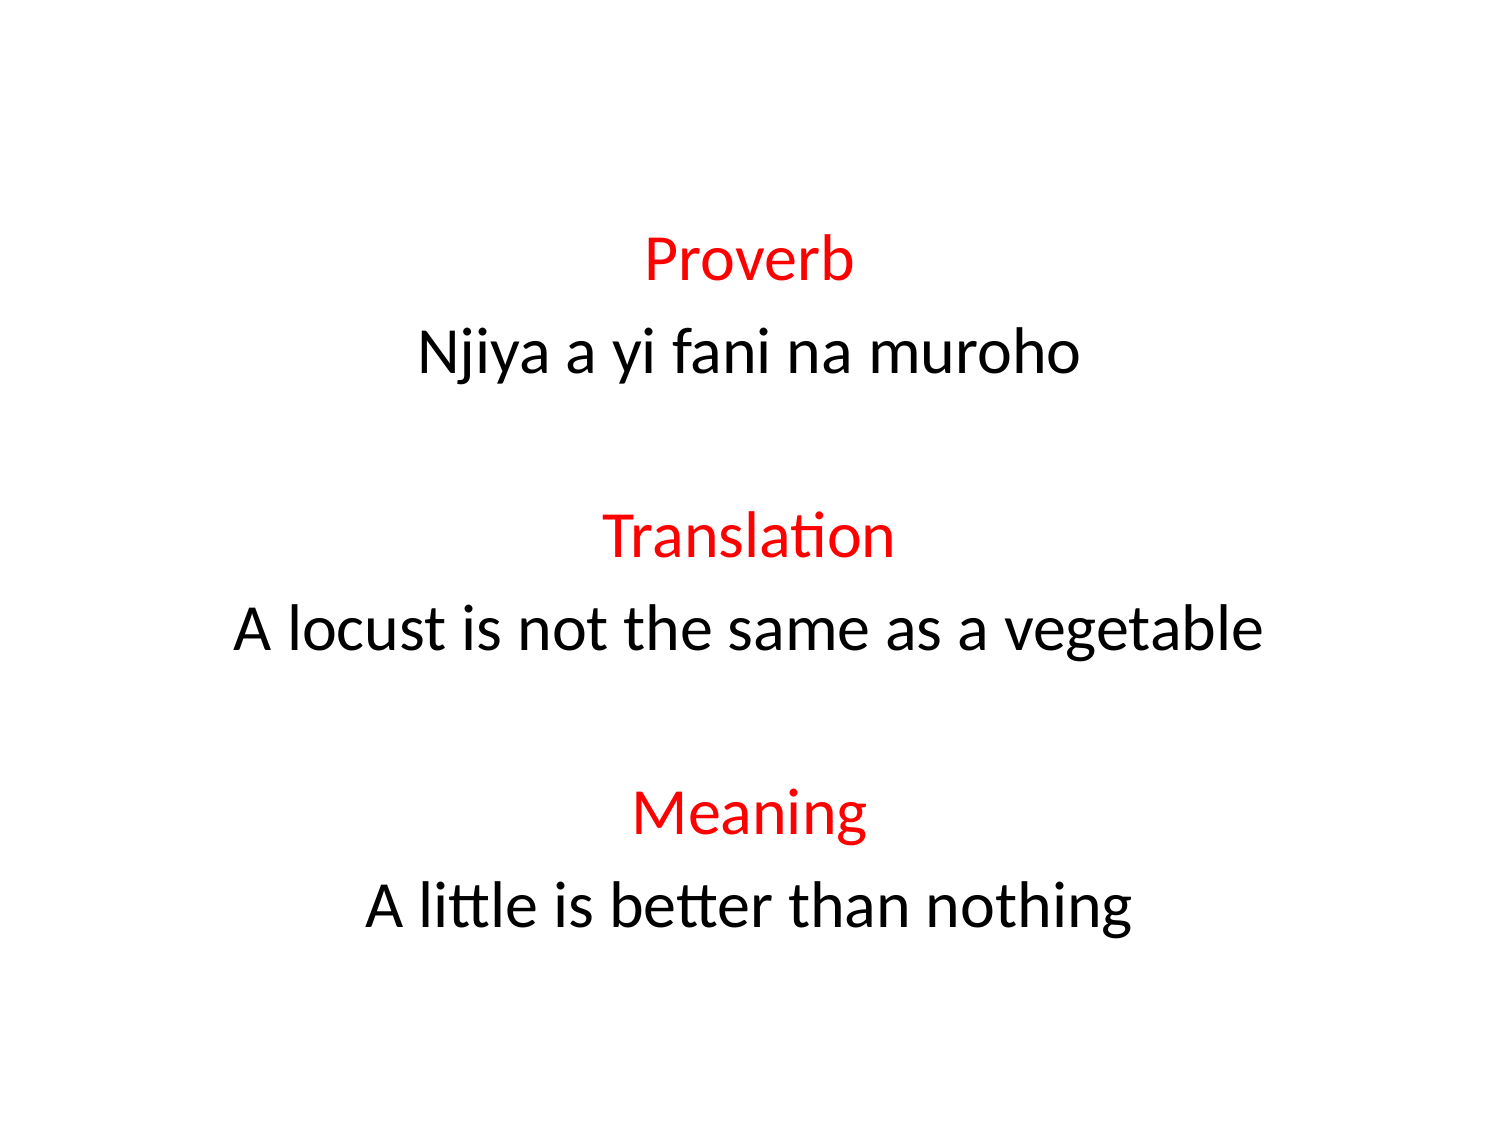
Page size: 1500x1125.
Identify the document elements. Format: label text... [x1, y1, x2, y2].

list Proverb Njiya a yi fani na muroho Translation A locust is not the same as a vegetable Meaning A little is better than nothing [75, 207, 1425, 950]
